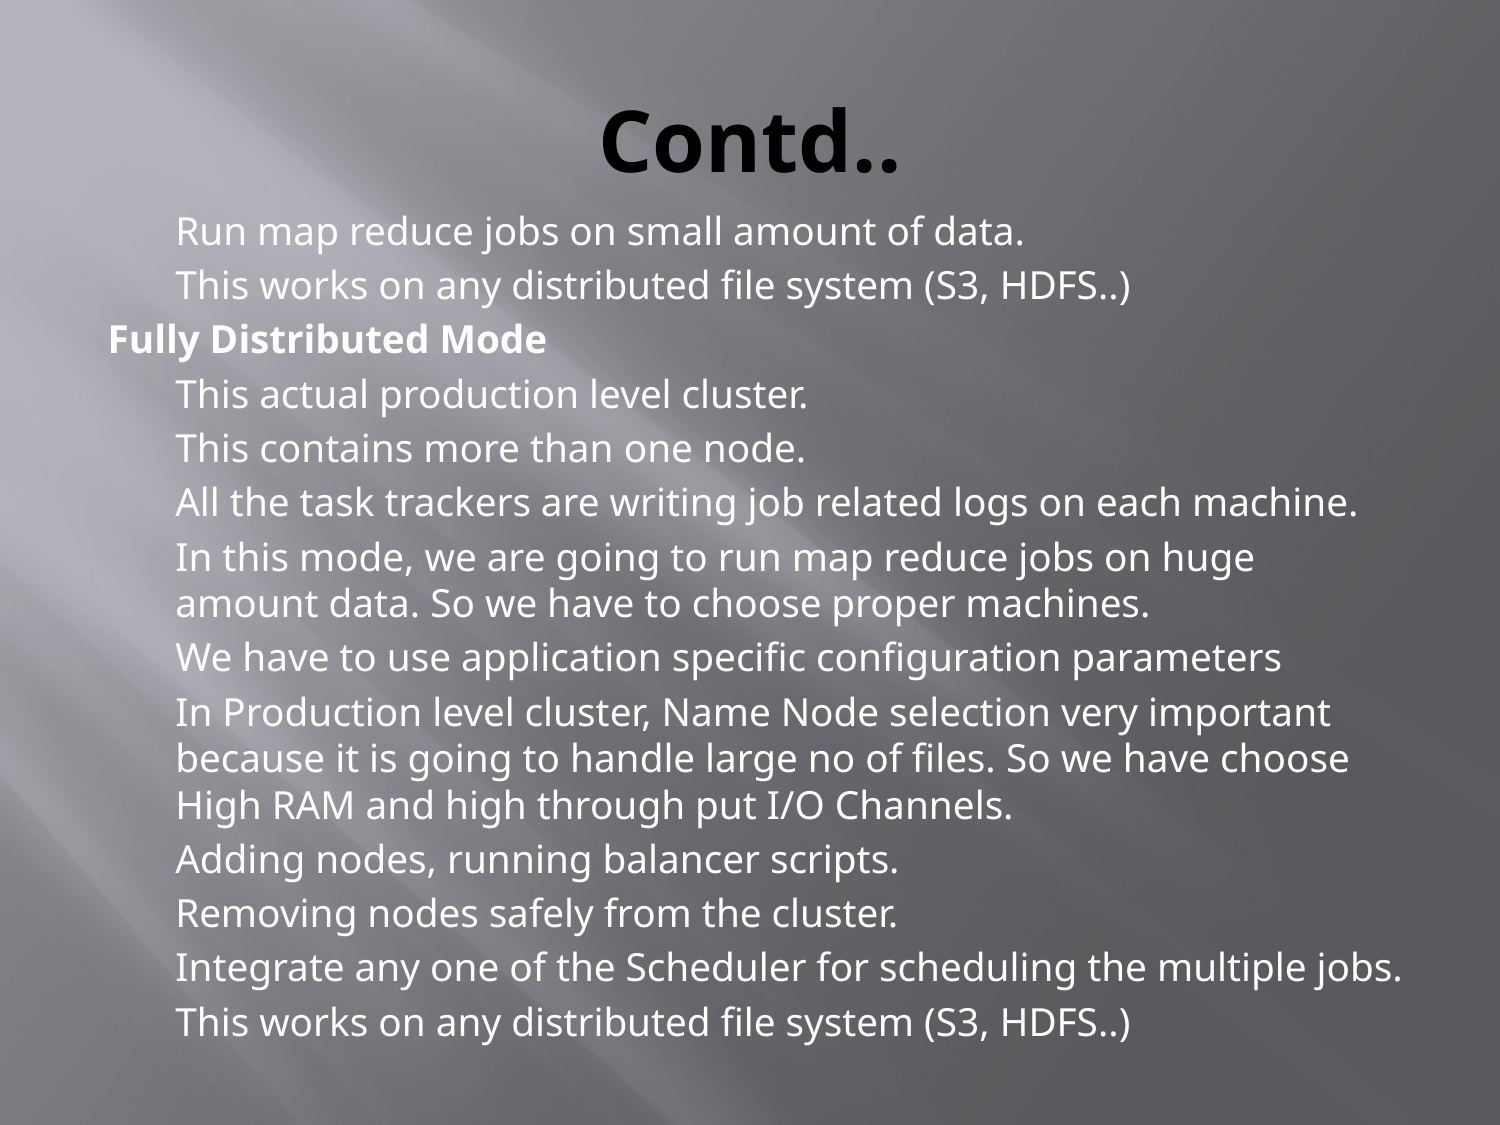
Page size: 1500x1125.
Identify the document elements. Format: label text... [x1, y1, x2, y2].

title Contd.. [75, 45, 1425, 233]
list Run map reduce jobs on small amount of data. This works on any distributed file system (S3, HDFS..) Fully Distributed Mode This actual production level cluster. This contains more than one node. All the task trackers are writing job related logs on each machine. In this mode, we are going to run map reduce jobs on huge amount data. So we have to choose proper machines. We have to use application specific configuration parameters In Production level cluster, Name Node selection very important because it is going to handle large no of files. So we have choose High RAM and high through put I/O Channels. Adding nodes, running balancer scripts. Removing nodes safely from the cluster. Integrate any one of the Scheduler for scheduling the multiple jobs. This works on any distributed file system (S3, HDFS..) [70, 199, 1421, 1090]
